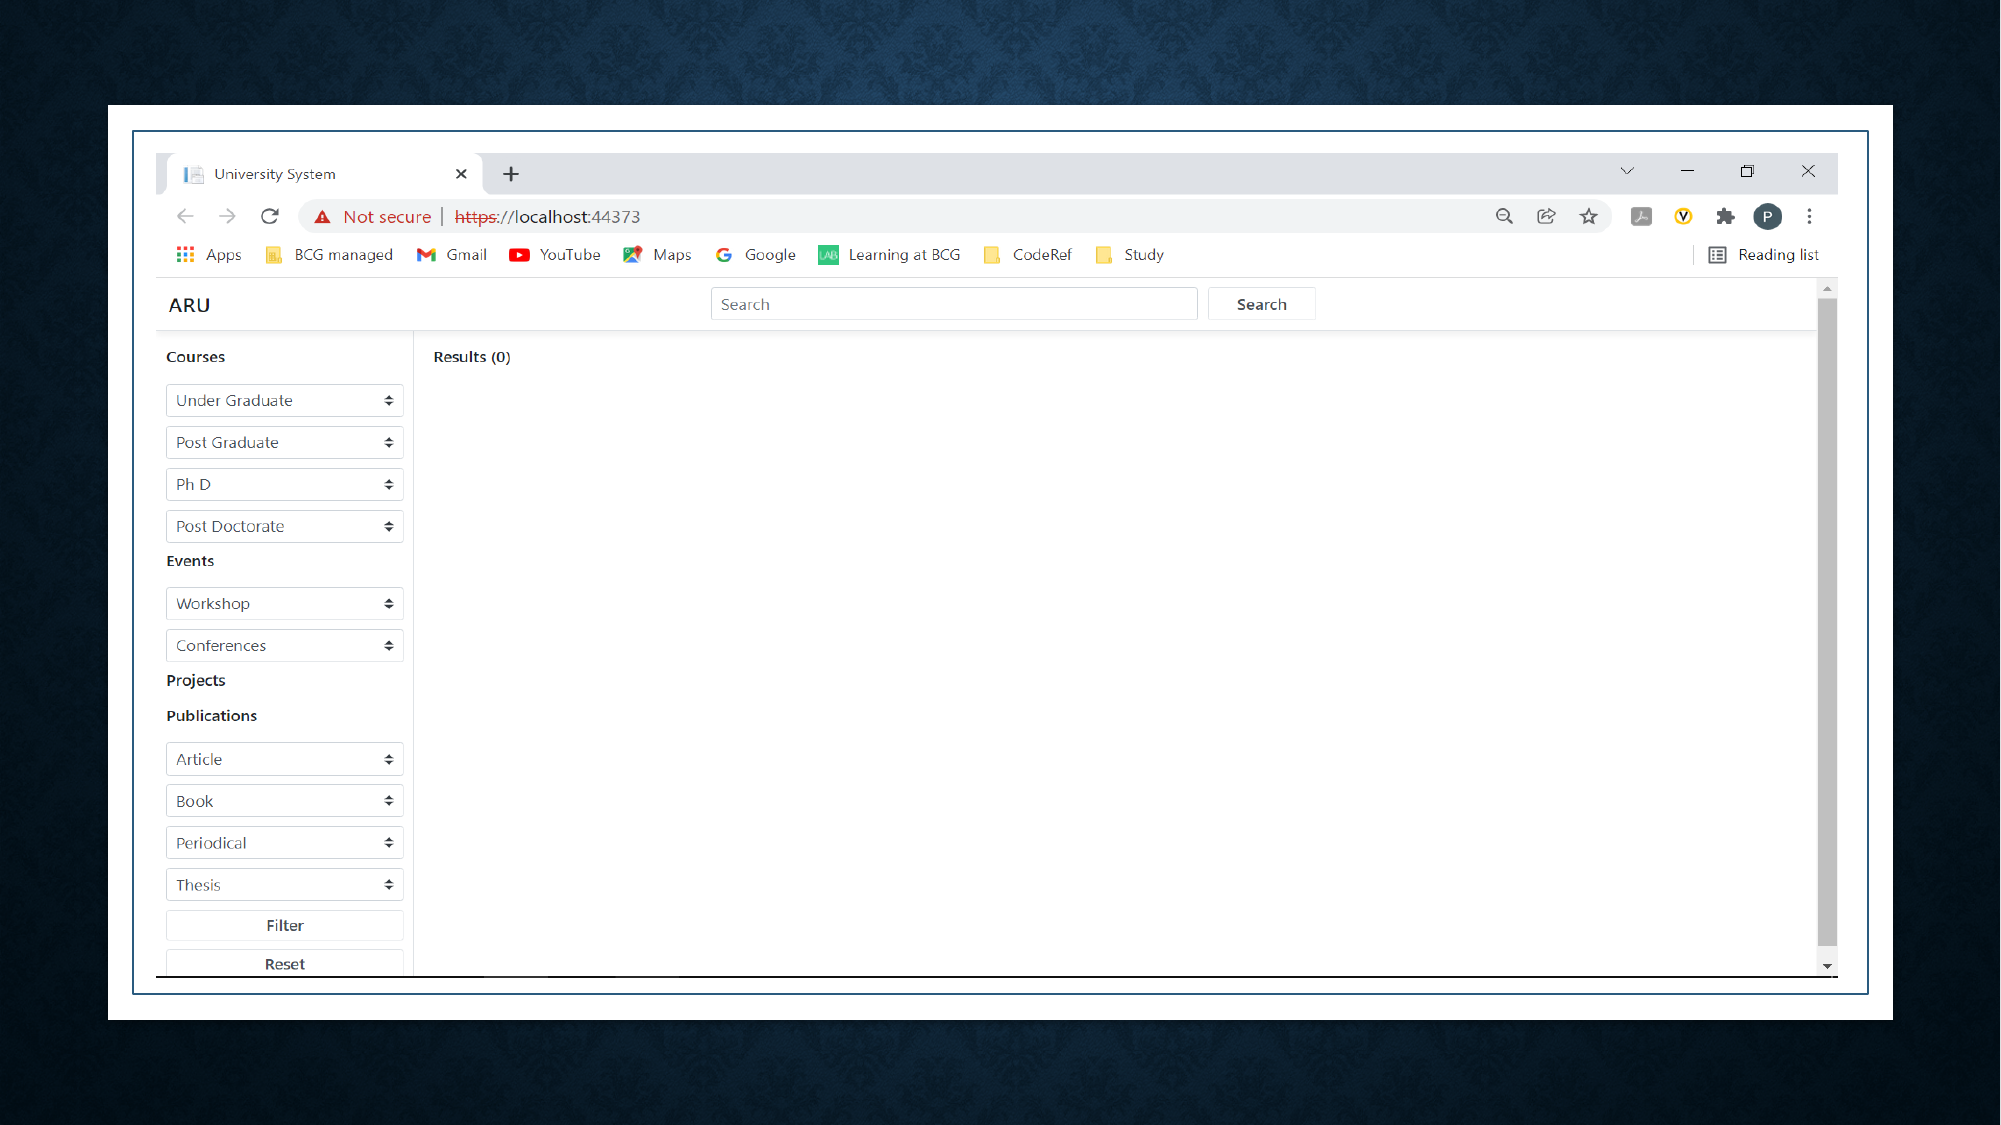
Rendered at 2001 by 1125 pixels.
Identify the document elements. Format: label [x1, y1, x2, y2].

text_box [132, 130, 1870, 995]
text_box [122, 119, 1879, 1006]
picture [155, 152, 1838, 978]
